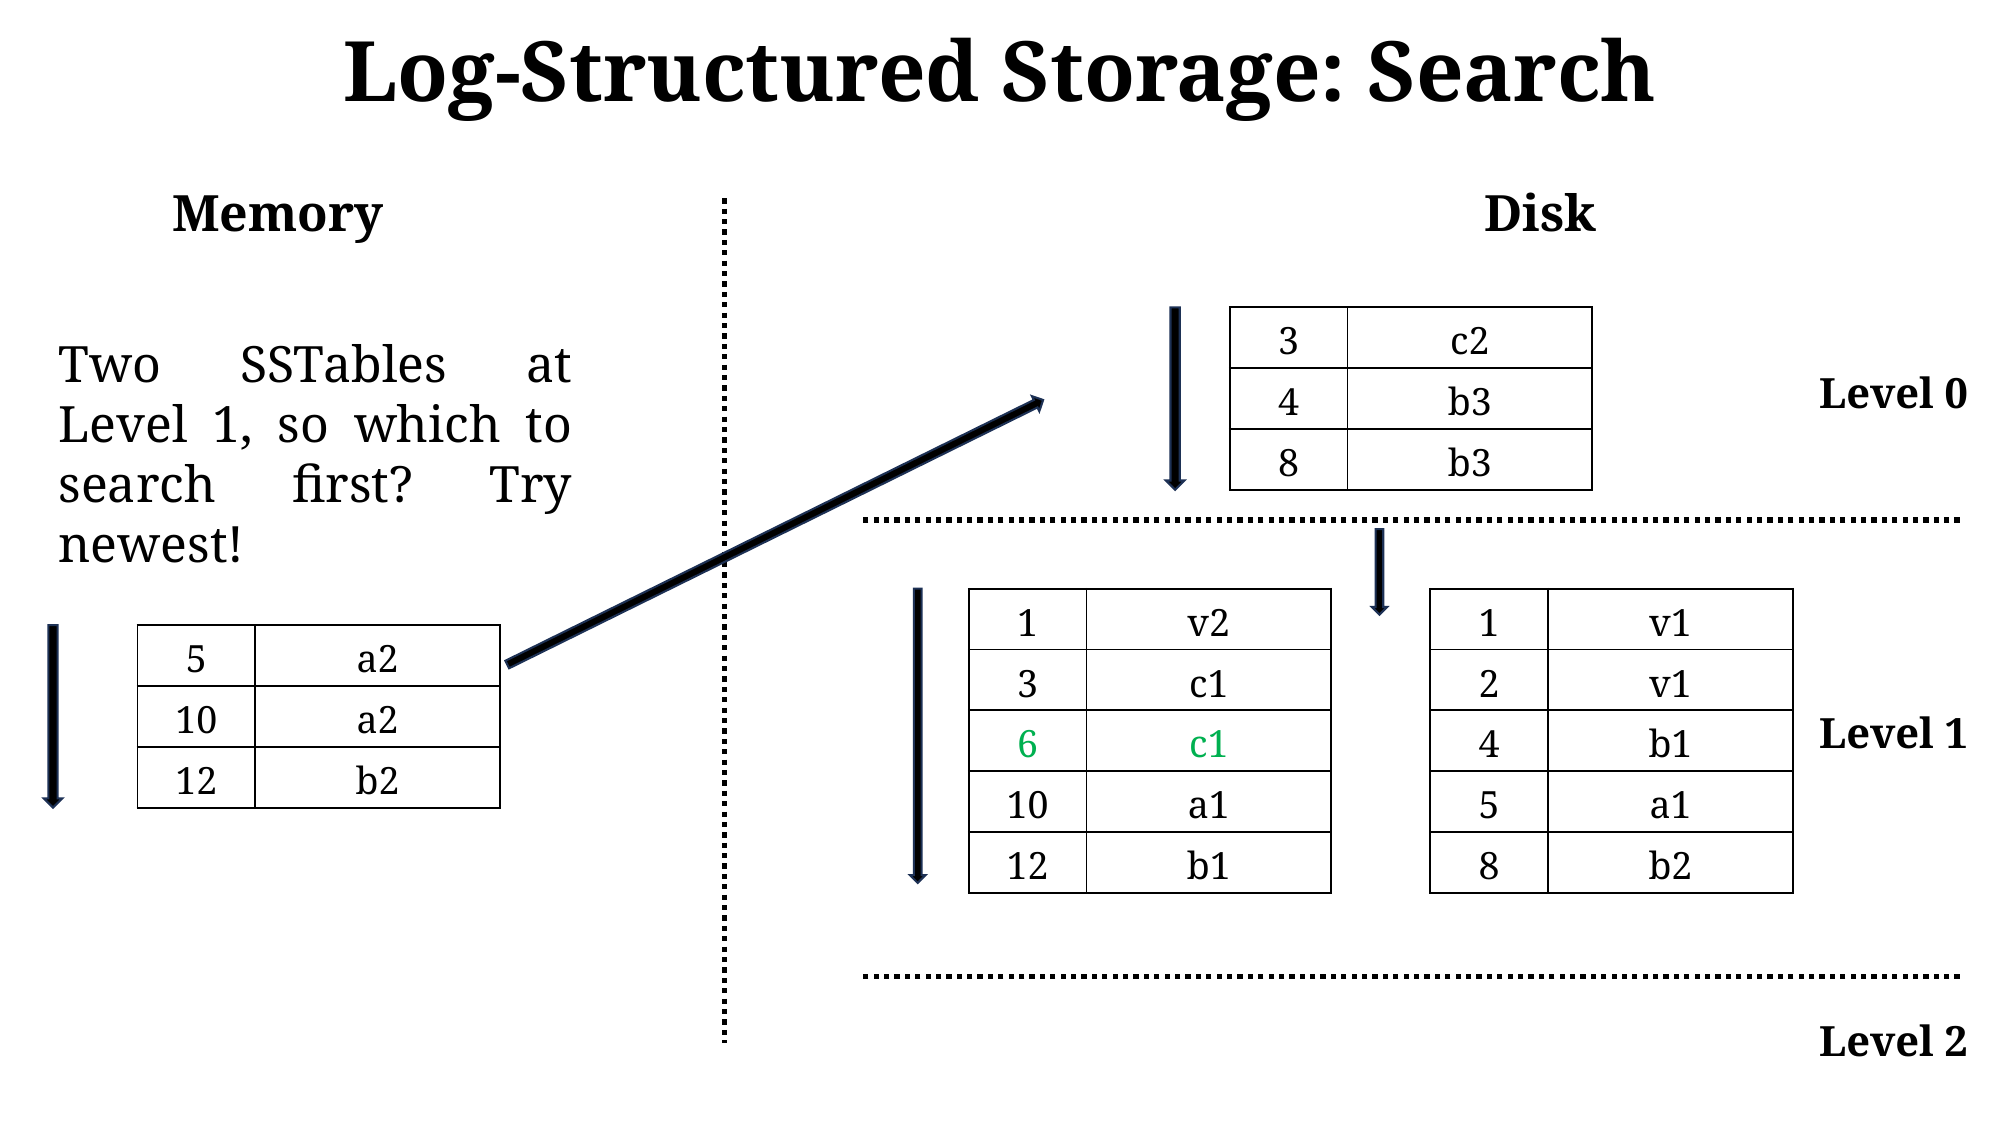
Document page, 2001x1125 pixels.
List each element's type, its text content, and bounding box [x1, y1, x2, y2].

text_box Two SSTables at Level 1, so which to search first? Try newest! [43, 324, 588, 526]
table_cell v1 [1549, 650, 1792, 709]
text_box [1163, 306, 1187, 492]
table_header a2 [256, 626, 499, 685]
table_header 5 [138, 626, 254, 685]
table_header 1 [1431, 590, 1547, 649]
text_box Log-Structured Storage: Search [137, 0, 1863, 149]
table_cell 8 [1231, 430, 1347, 489]
table_cell 10 [138, 687, 254, 746]
table_cell c1 [1087, 711, 1330, 770]
text_box Disk [1469, 174, 1612, 250]
table_cell b1 [1549, 711, 1792, 770]
table_header c2 [1348, 308, 1591, 367]
text_box Level 0 [1804, 359, 1983, 425]
table_cell a2 [256, 687, 499, 746]
table_cell b3 [1348, 369, 1591, 428]
text_box Memory [157, 174, 399, 250]
table_cell 12 [138, 748, 254, 807]
table_header 3 [1231, 308, 1347, 367]
table_cell 10 [970, 772, 1086, 831]
table_header v2 [1087, 590, 1330, 649]
text_box [725, 394, 1045, 563]
text_box [504, 551, 724, 670]
table_cell 3 [970, 650, 1086, 709]
table_cell 12 [970, 833, 1086, 892]
text_box [1369, 528, 1390, 617]
table_cell 4 [1431, 711, 1547, 770]
table_cell 2 [1431, 650, 1547, 709]
table_header 1 [970, 590, 1086, 649]
text_box Level 1 [1804, 699, 1983, 765]
table_cell a1 [1087, 772, 1330, 831]
table_cell a1 [1549, 772, 1792, 831]
text_box [907, 587, 929, 885]
table_cell 4 [1231, 369, 1347, 428]
table_header v1 [1549, 590, 1792, 649]
table_cell b2 [256, 748, 499, 807]
table_cell 8 [1431, 833, 1547, 892]
table_cell b1 [1087, 833, 1330, 892]
table_cell 6 [970, 711, 1086, 770]
table_cell b3 [1348, 430, 1591, 489]
text_box [41, 624, 65, 810]
table_cell b2 [1549, 833, 1792, 892]
table_cell c1 [1087, 650, 1330, 709]
table_cell 5 [1431, 772, 1547, 831]
text_box Level 2 [1804, 1007, 1983, 1072]
